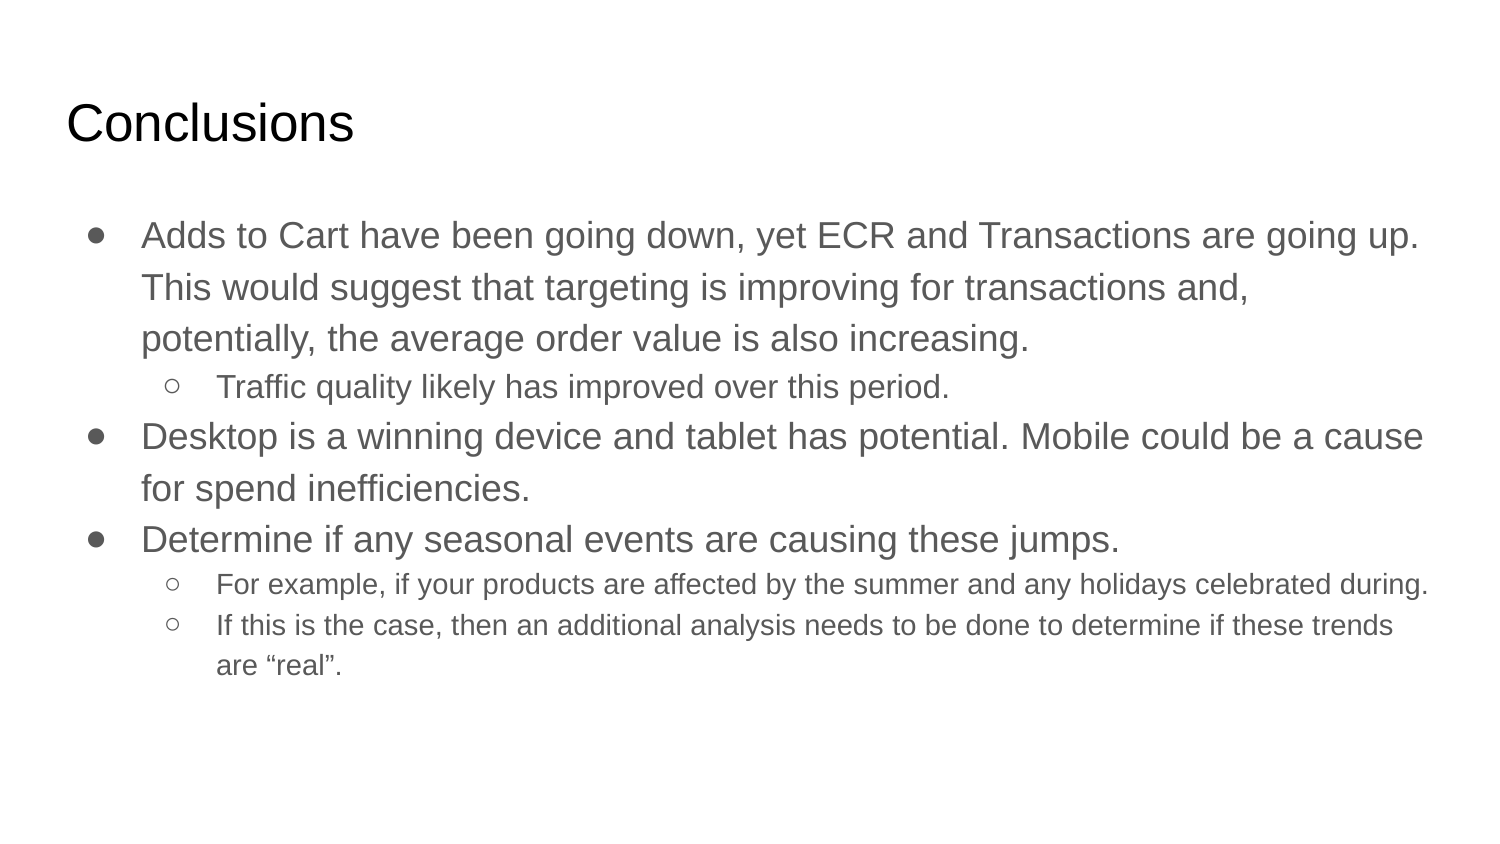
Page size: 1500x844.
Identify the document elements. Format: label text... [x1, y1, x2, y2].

list Adds to Cart have been going down, yet ECR and Transactions are going up. This would suggest that targeting is improving for transactions and, potentially, the average order value is also increasing. Traffic quality likely has improved over this period. Desktop is a winning device and tablet has potential. Mobile could be a cause for spend inefficiencies. Determine if any seasonal events are causing these jumps. For example, if your products are affected by the summer and any holidays celebrated during. If this is the case, then an additional analysis needs to be done to determine if these trends are “real”. [51, 189, 1449, 750]
title Conclusions [51, 72, 1449, 167]
